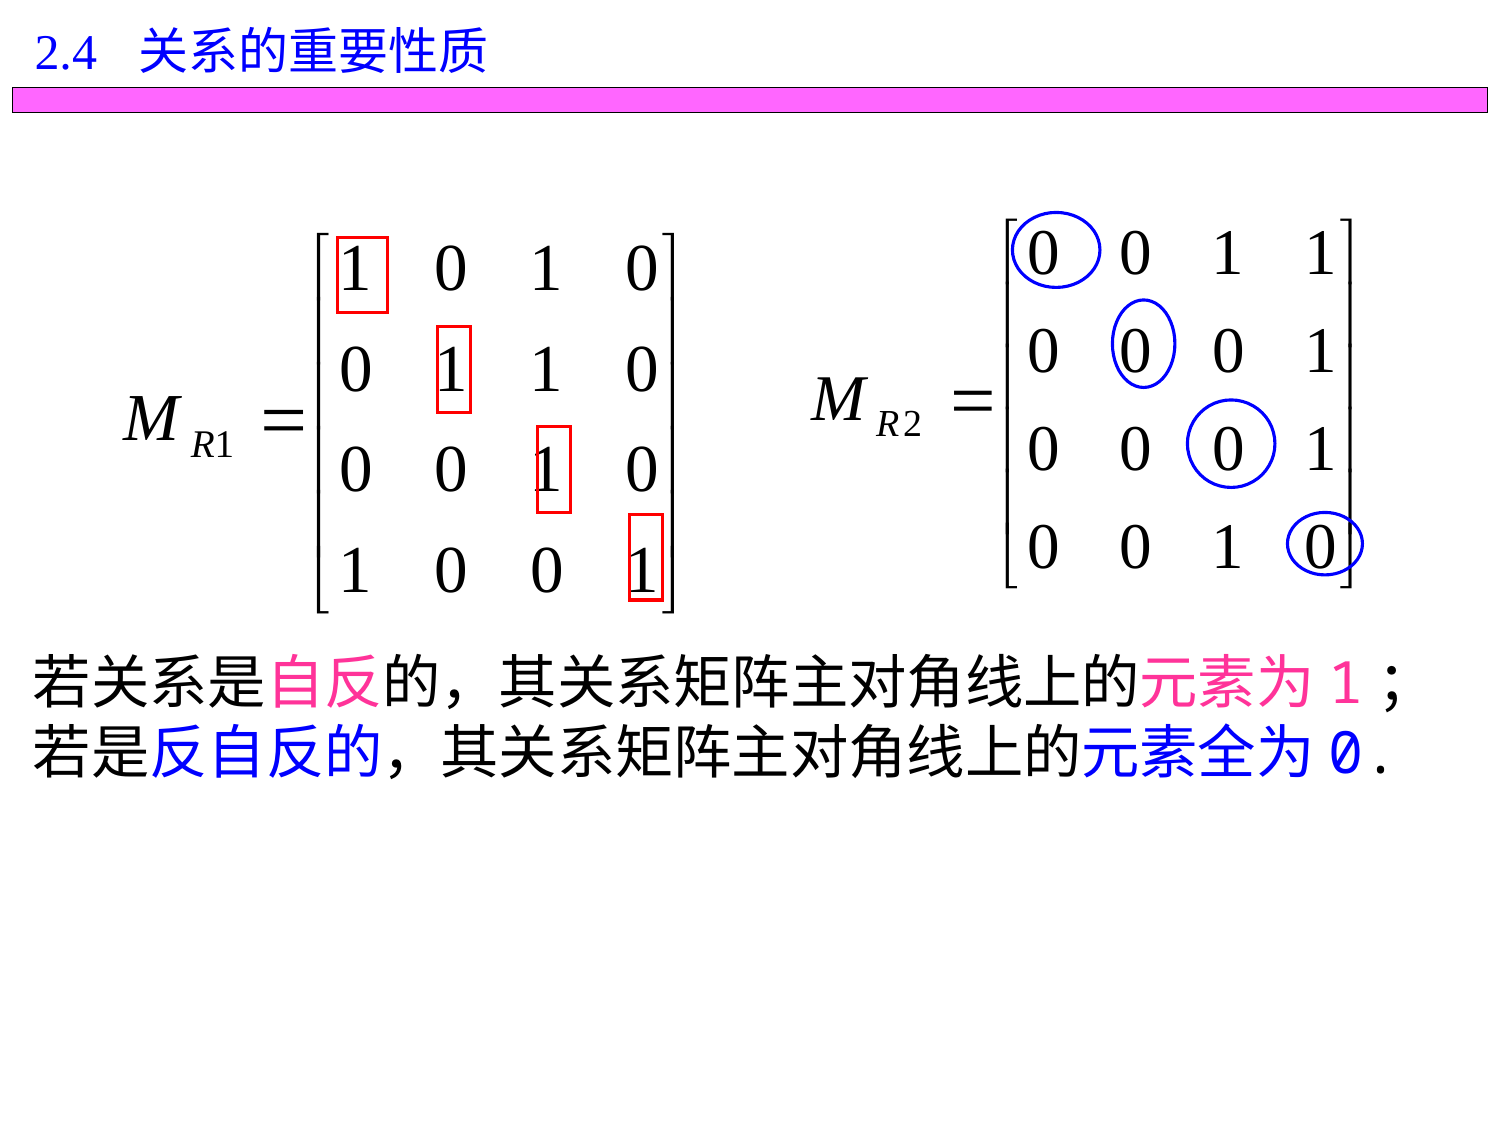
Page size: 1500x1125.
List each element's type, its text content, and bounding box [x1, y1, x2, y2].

text_box [12, 87, 1488, 113]
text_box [112, 222, 700, 625]
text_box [799, 208, 1376, 600]
text_box 若关系是自反的，其关系矩阵主对角线上的元素为1； 若是反自反的，其关系矩阵主对角线上的元素全为0. [18, 637, 1500, 793]
text_box 2.4 关系的重要性质 [19, 12, 588, 88]
